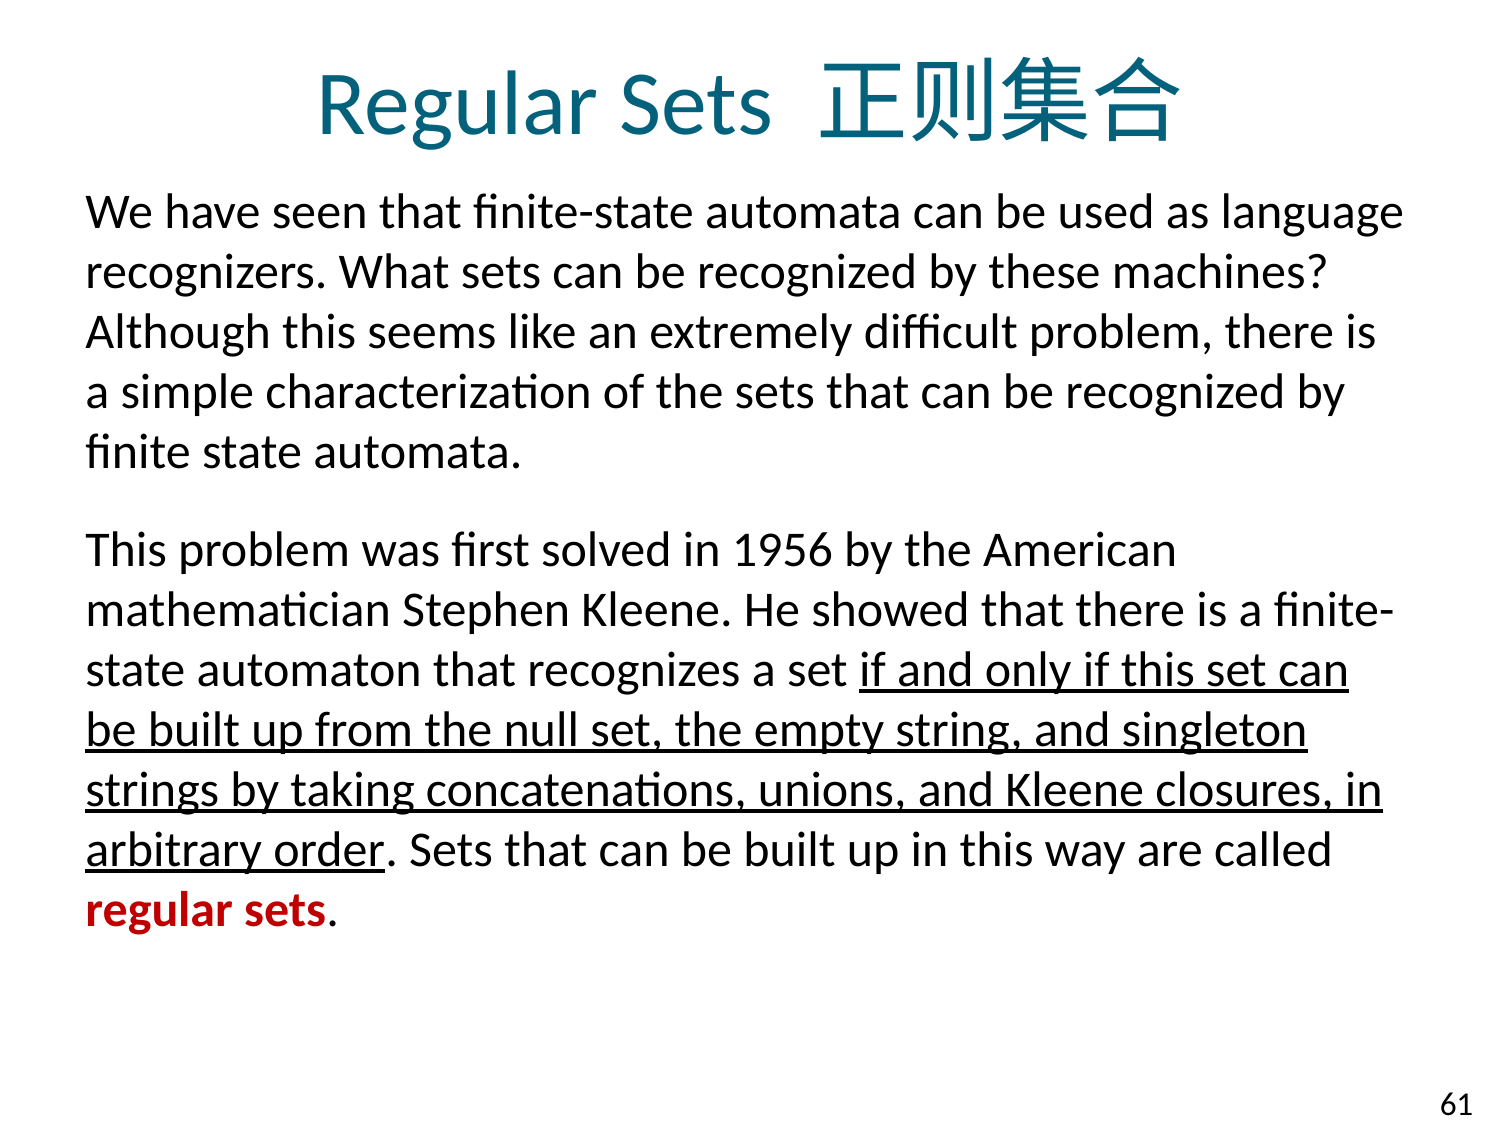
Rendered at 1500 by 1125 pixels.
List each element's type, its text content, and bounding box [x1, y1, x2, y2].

title Regular Sets 正则集合 [0, 0, 1500, 195]
list We have seen that finite-state automata can be used as language recognizers. What sets can be recognized by these machines? Although this seems like an extremely difficult problem, there is a simple characterization of the sets that can be recognized by finite state automata. This problem was first solved in 1956 by the American mathematician Stephen Kleene. He showed that there is a finite-state automaton that recognizes a set if and only if this set can be built up from the null set, the empty string, and singleton strings by taking concatenations, unions, and Kleene closures, in arbitrary order. Sets that can be built up in this way are called regular sets. [70, 171, 1421, 1000]
